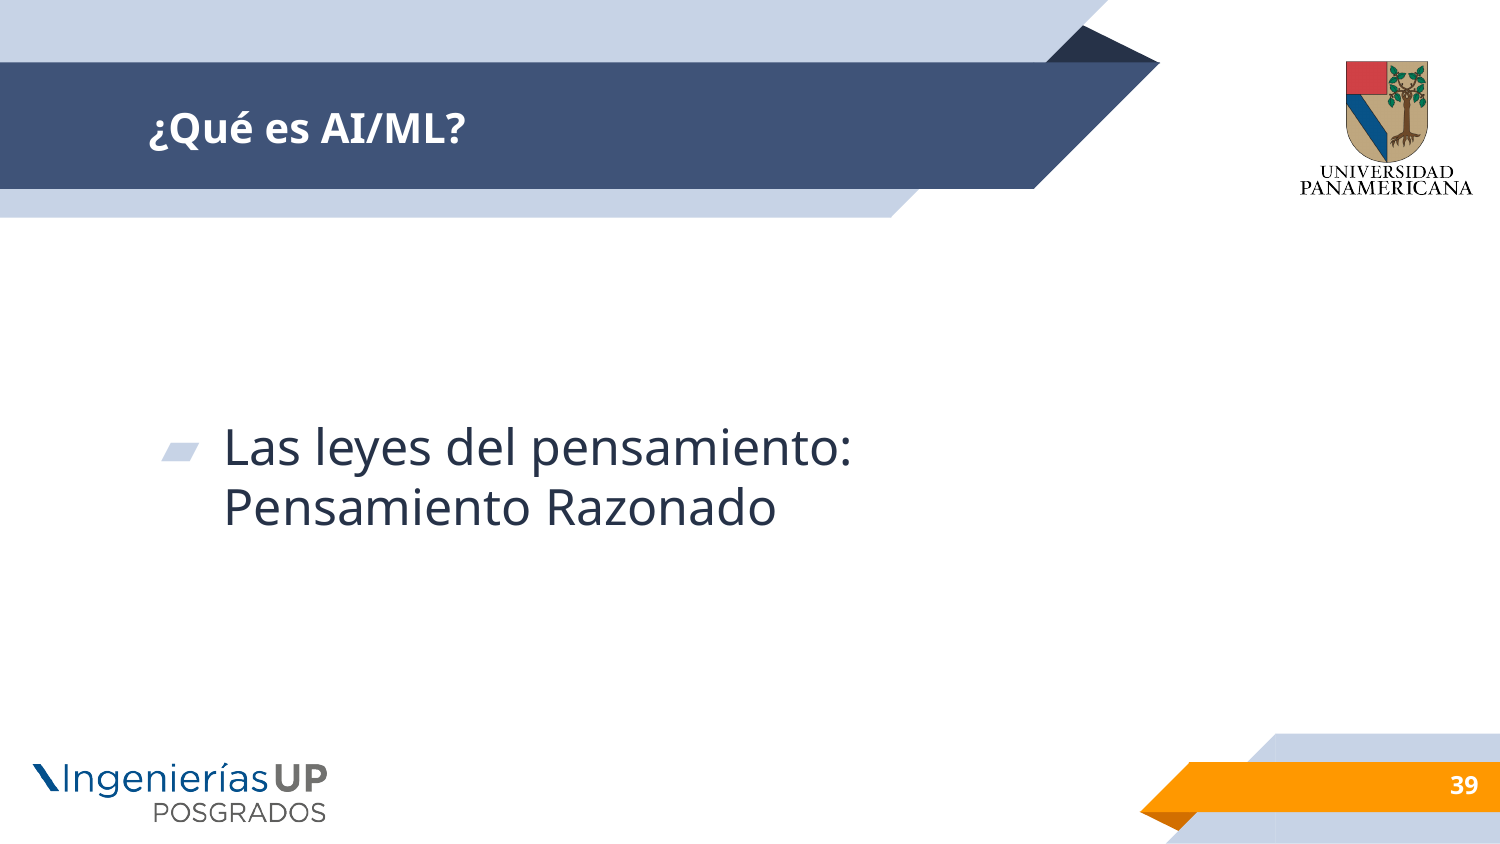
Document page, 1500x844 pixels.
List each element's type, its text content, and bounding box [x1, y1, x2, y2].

list Las leyes del pensamiento: Pensamiento Razonado [133, 217, 1140, 734]
picture [15, 737, 344, 844]
picture [1286, 44, 1490, 210]
title ¿Qué es AI/ML? [133, 64, 1035, 190]
slide_number 39 [1249, 760, 1494, 813]
